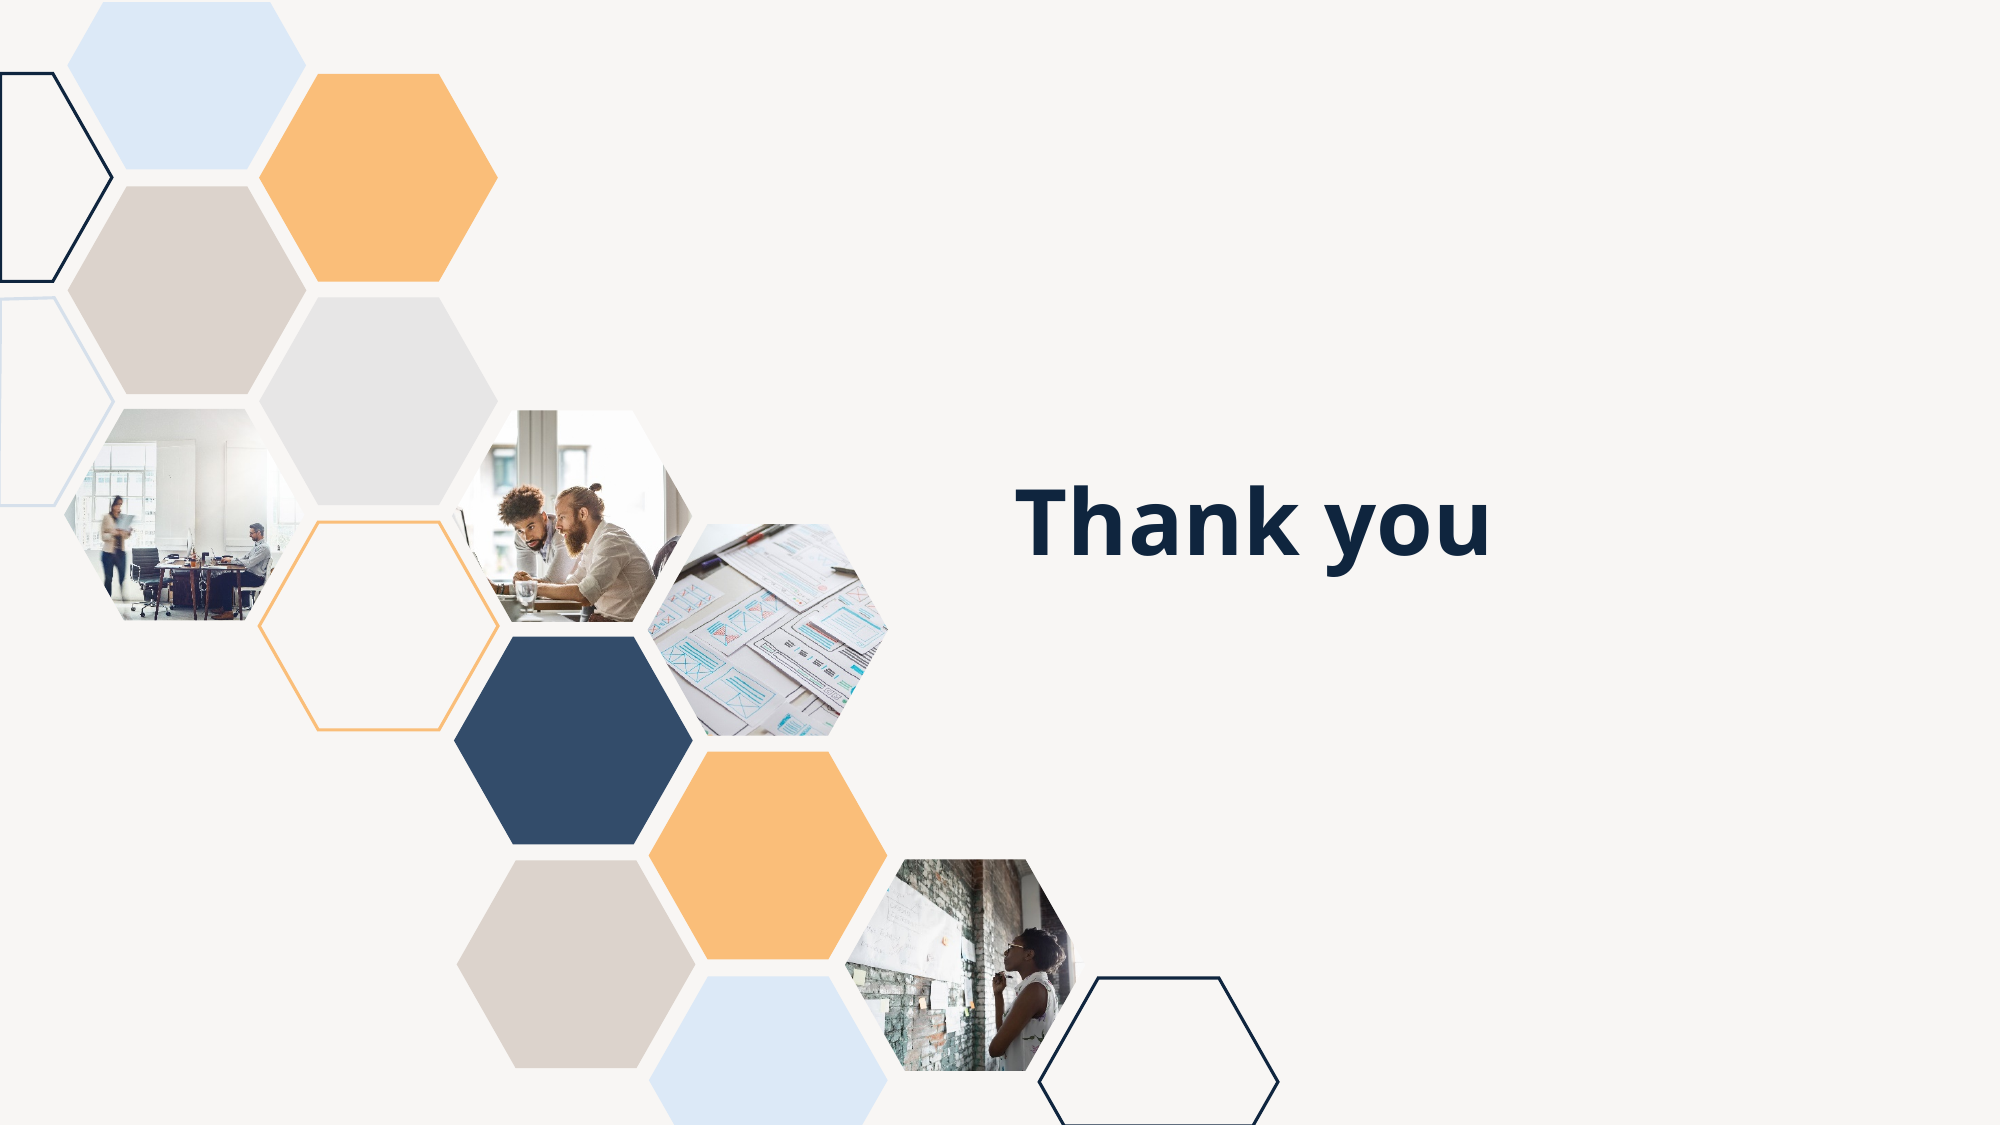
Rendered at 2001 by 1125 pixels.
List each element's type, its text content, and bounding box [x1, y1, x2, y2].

picture [844, 859, 1086, 1071]
picture [64, 408, 305, 621]
title Thank you [999, 365, 1830, 583]
picture [451, 410, 889, 736]
